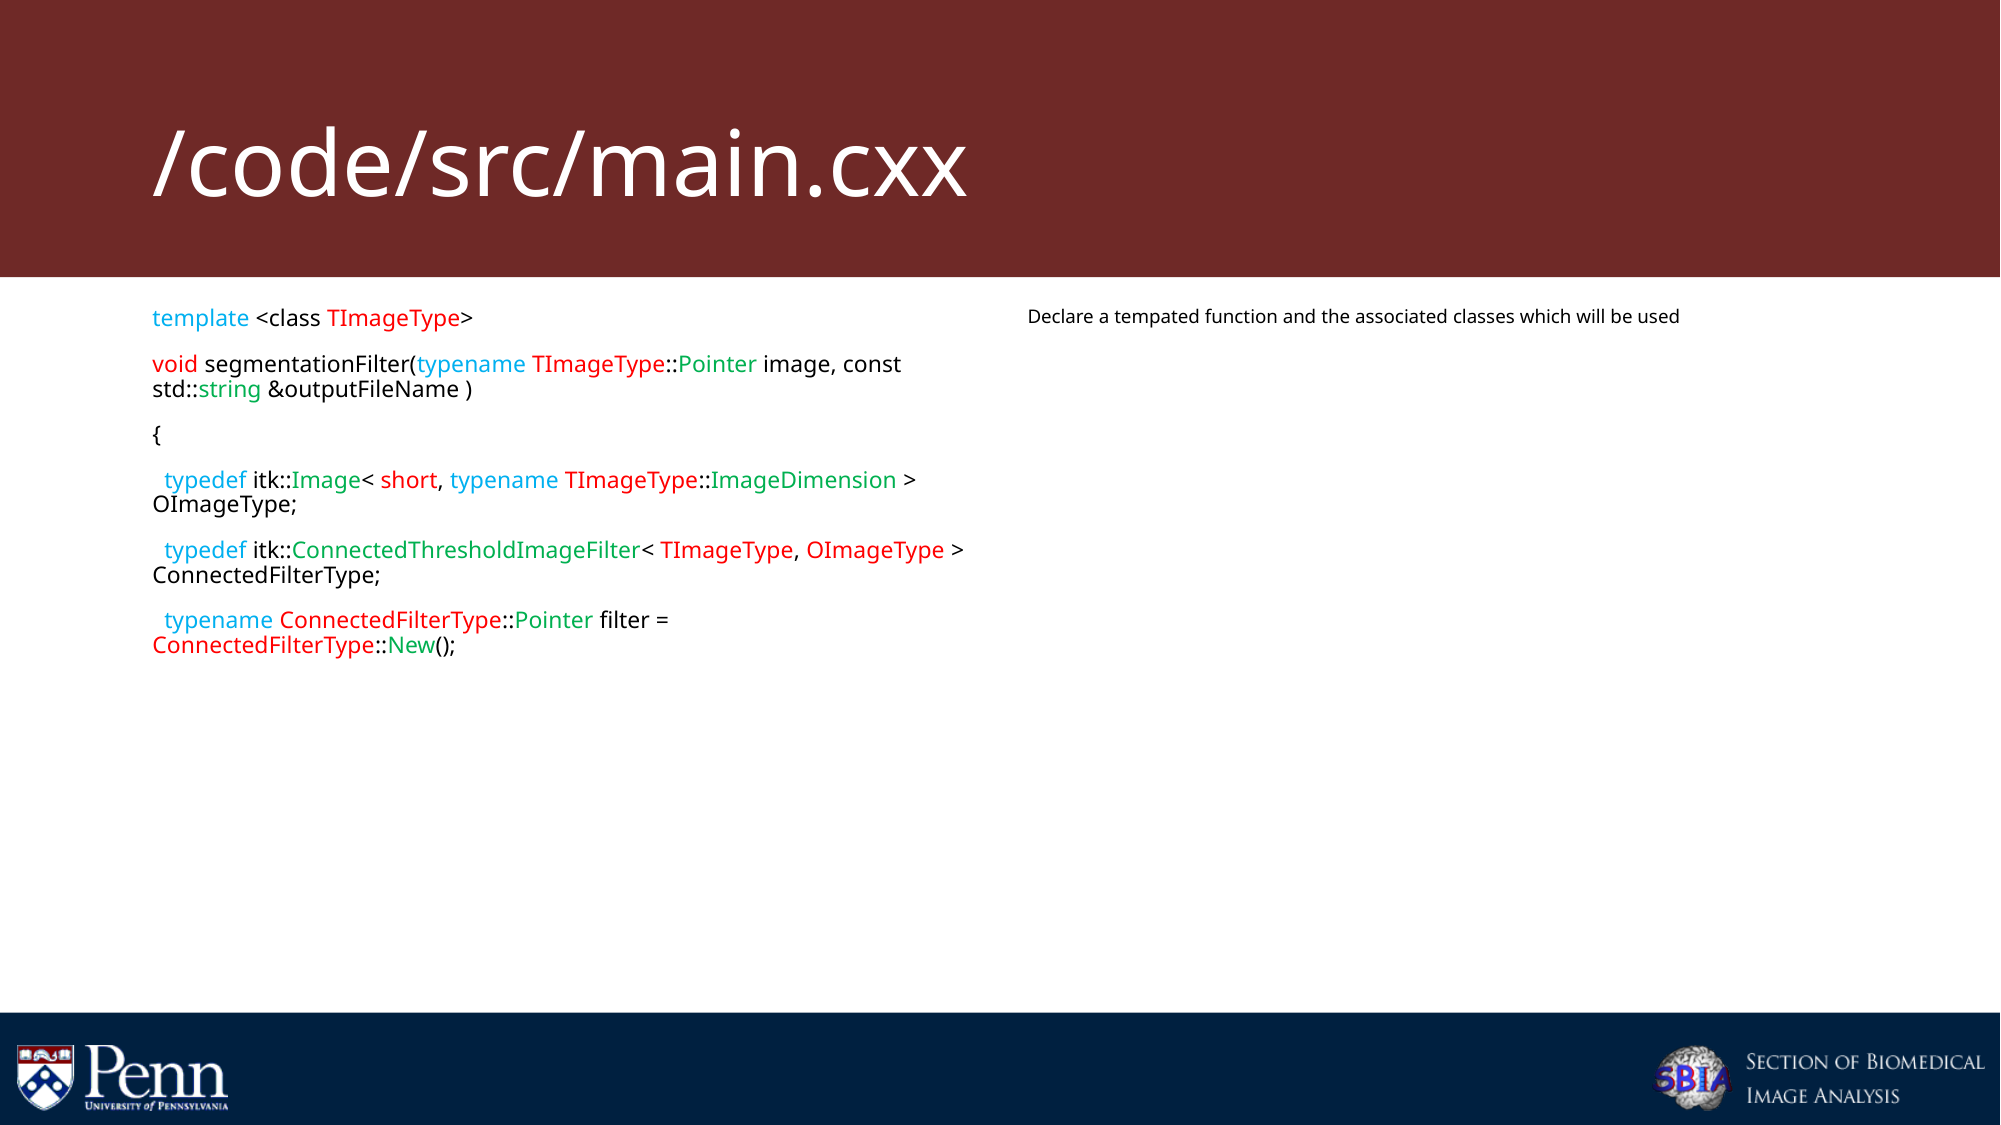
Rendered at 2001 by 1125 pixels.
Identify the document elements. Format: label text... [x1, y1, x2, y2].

title /code/src/main.cxx [137, 59, 1863, 275]
picture [17, 1045, 228, 1111]
list Declare a tempated function and the associated classes which will be used [1012, 299, 1863, 1014]
list template <class TImageType> void segmentationFilter(typename TImageType::Pointer image, const std::string &outputFileName ) { typedef itk::Image< short, typename TImageType::ImageDimension > OImageType; typedef itk::ConnectedThresholdImageFilter< TImageType, OImageType > ConnectedFilterType; typename ConnectedFilterType::Pointer filter = ConnectedFilterType::New(); filter->SetInput( image ); filter->SetReplaceValue( 1000 ); filter->SetLower( 1100 ); filter->SetUpper( 2000 ); [137, 299, 988, 1014]
picture [1652, 1044, 1985, 1112]
